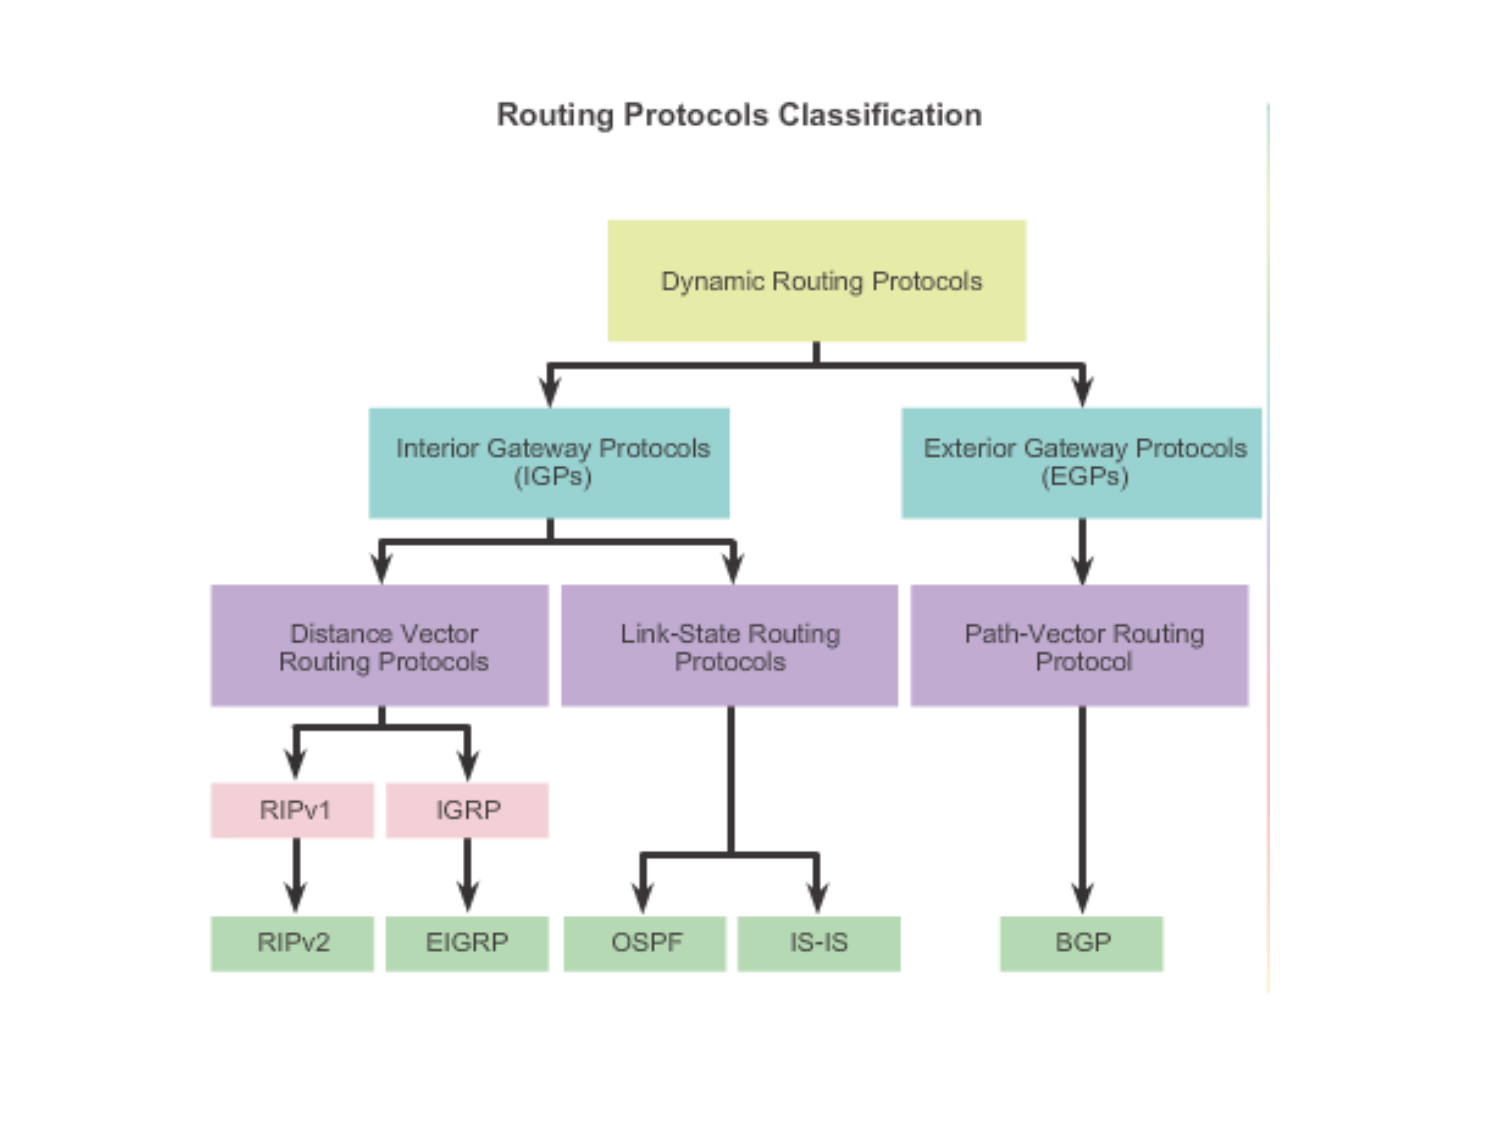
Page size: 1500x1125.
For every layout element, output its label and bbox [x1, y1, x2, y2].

picture [135, 89, 1270, 996]
